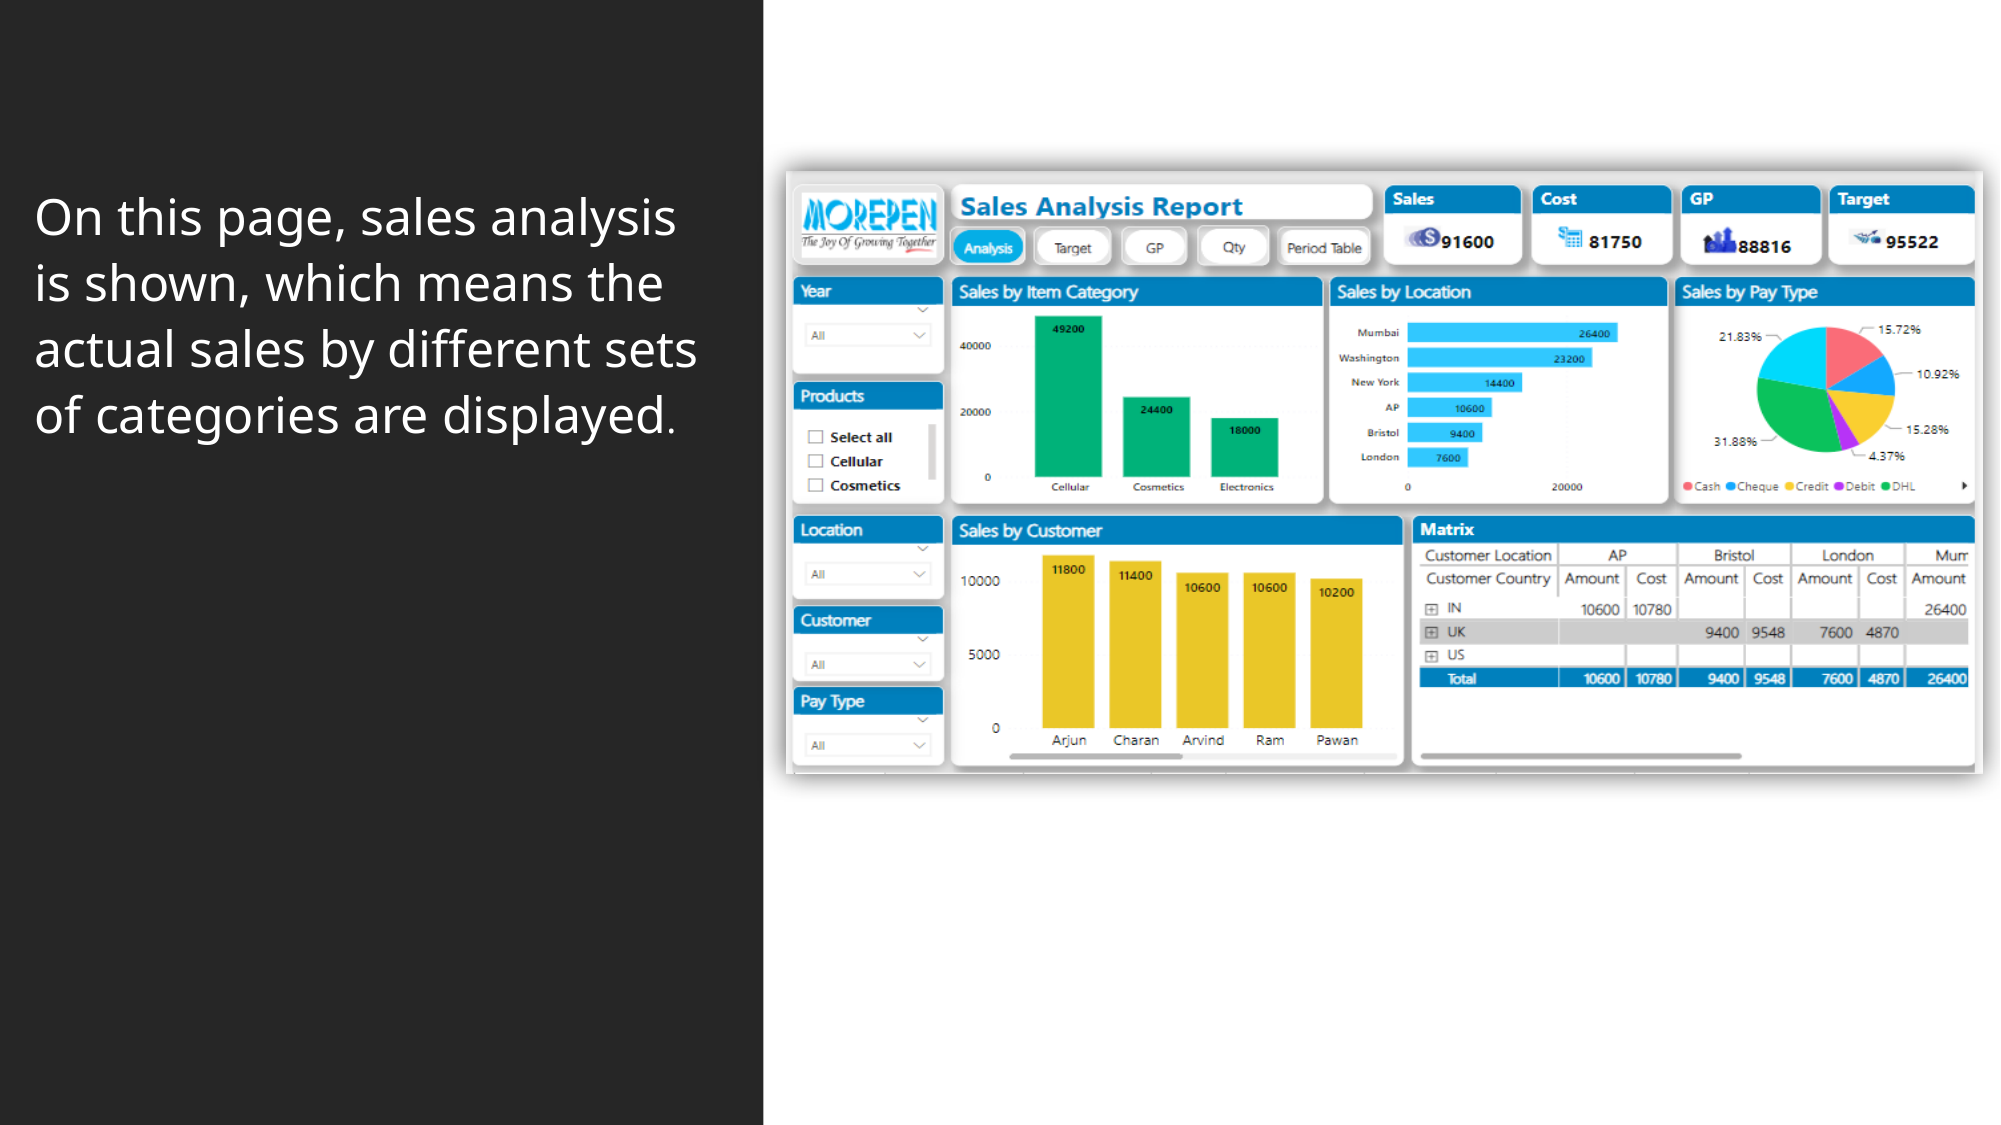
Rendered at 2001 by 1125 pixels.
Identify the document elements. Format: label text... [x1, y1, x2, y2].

list On this page, sales analysis is shown, which means the actual sales by different sets of categories are displayed. [19, 171, 742, 774]
picture [786, 171, 1984, 775]
